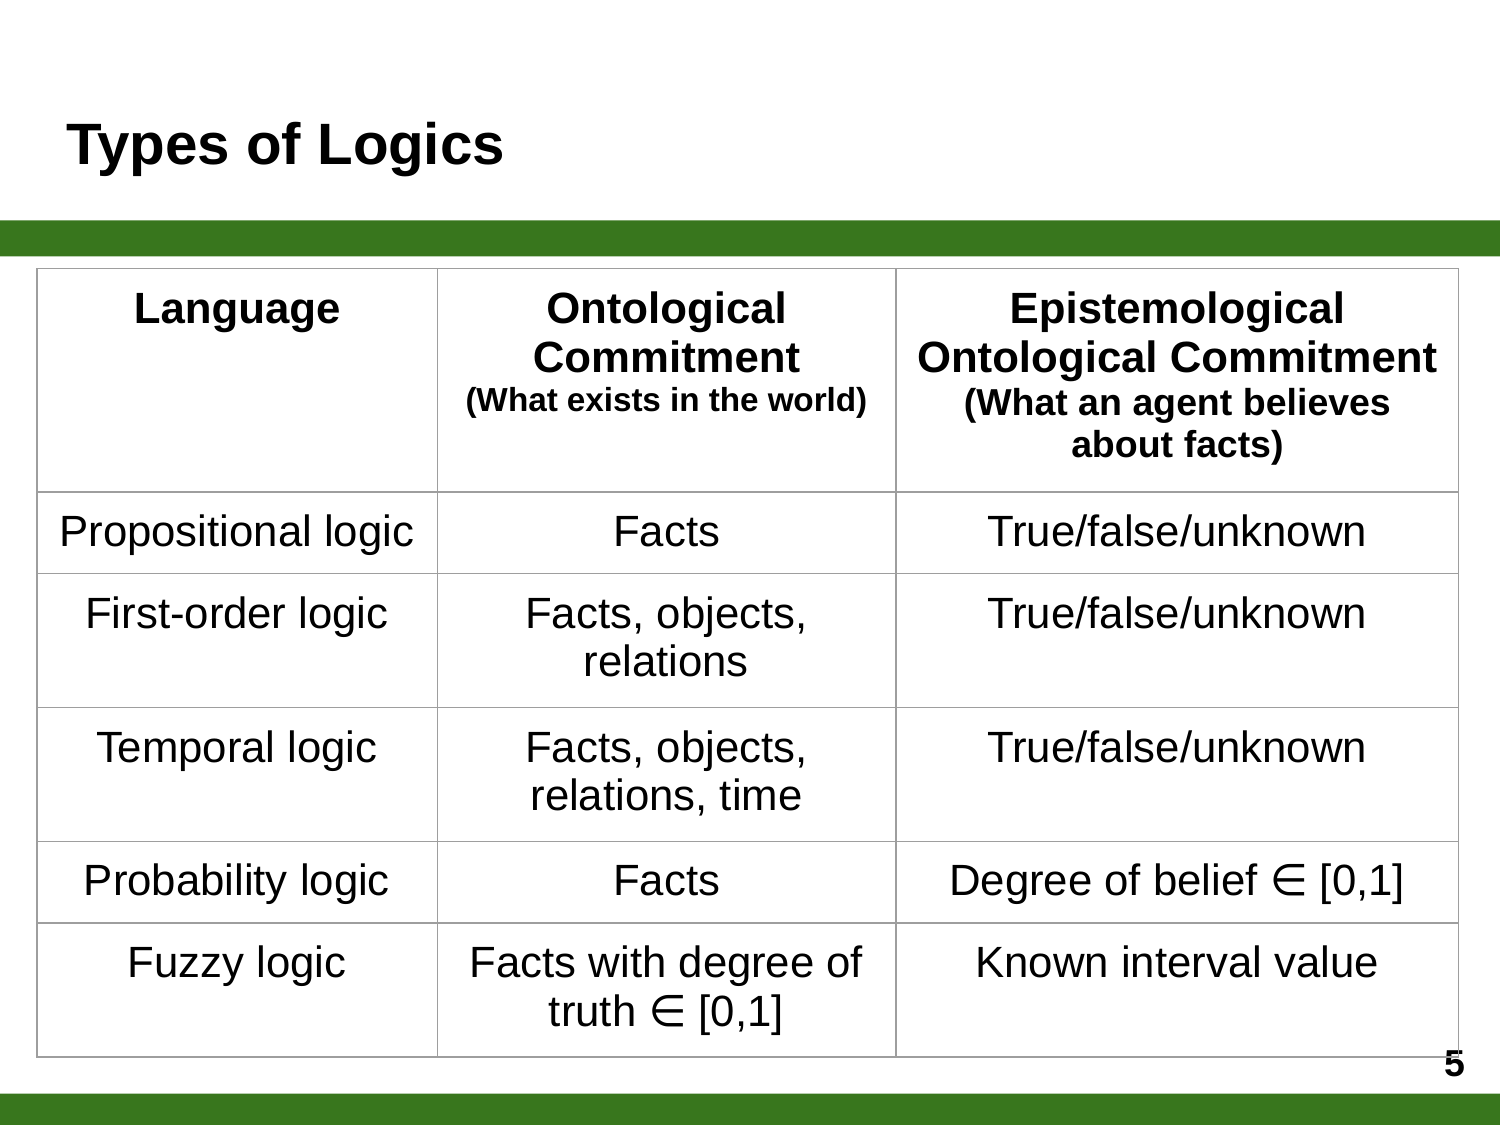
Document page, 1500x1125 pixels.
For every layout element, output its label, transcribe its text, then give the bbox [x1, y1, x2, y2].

table_cell Facts, objects, relations [438, 574, 895, 707]
table_cell True/false/unknown [897, 708, 1458, 841]
table_cell Facts, objects, relations, time [438, 708, 895, 841]
table_cell Propositional logic [38, 493, 437, 573]
table_cell True/false/unknown [897, 493, 1458, 573]
table_cell True/false/unknown [897, 574, 1458, 707]
table_header Ontological Commitment (What exists in the world) [438, 269, 895, 491]
table_cell Probability logic [38, 842, 437, 922]
title Types of Logics [51, 97, 1449, 223]
table_header Epistemological Ontological Commitment (What an agent believes about facts) [897, 269, 1458, 491]
table_cell Facts with degree of truth ∈ [0,1] [438, 924, 895, 1056]
table_cell Temporal logic [38, 708, 437, 841]
table_cell Known interval value [897, 924, 1458, 1056]
table_cell Facts [438, 842, 895, 922]
slide_number 5 [1389, 1019, 1480, 1106]
table_cell Facts [438, 493, 895, 573]
table_cell Fuzzy logic [38, 924, 437, 1056]
table_cell First-order logic [38, 574, 437, 707]
table_header Language [38, 269, 437, 491]
table_cell Degree of belief ∈ [0,1] [897, 842, 1458, 922]
